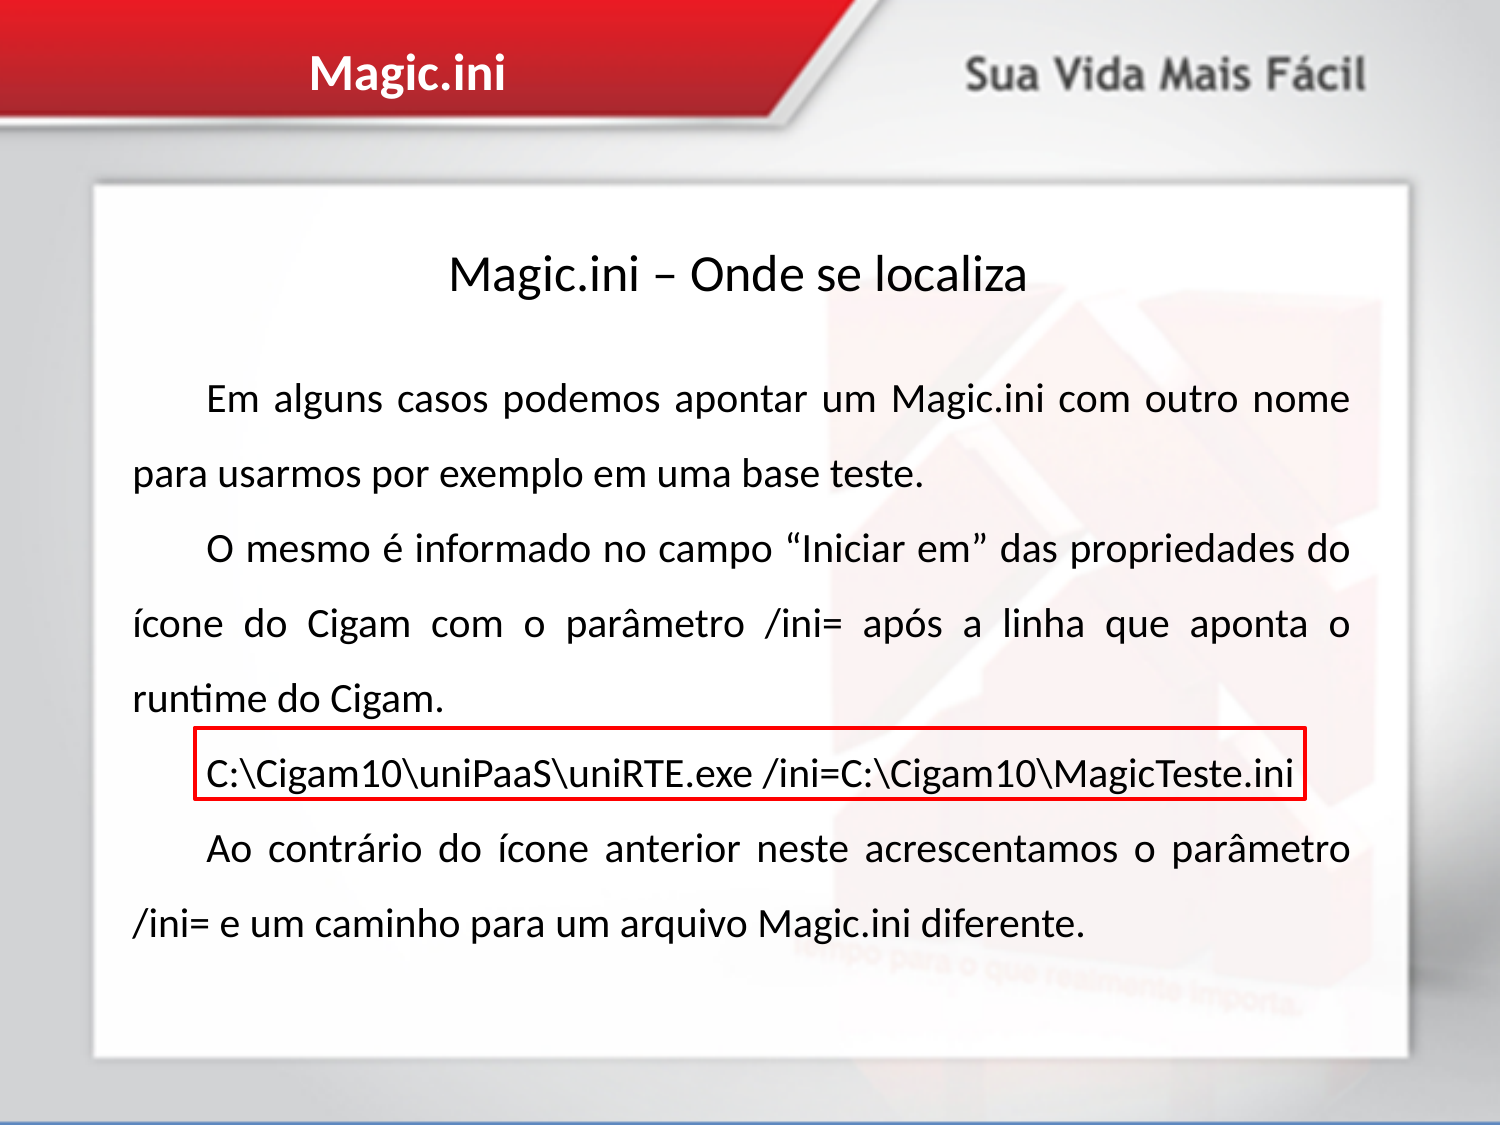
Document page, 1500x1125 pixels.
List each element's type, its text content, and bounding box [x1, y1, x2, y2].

text_box Em alguns casos podemos apontar um Magic.ini com outro nome para usarmos por exemplo em uma base teste. O mesmo é informado no campo “Iniciar em” das propriedades do ícone do Cigam com o parâmetro /ini= após a linha que aponta o runtime do Cigam. C:\Cigam10\uniPaaS\uniRTE.exe /ini=C:\Cigam10\MagicTeste.ini Ao contrário do ícone anterior neste acrescentamos o parâmetro /ini= e um caminho para um arquivo Magic.ini diferente. [117, 338, 1367, 953]
text_box Magic.ini [100, 30, 715, 90]
text_box Magic.ini – Onde se localiza [112, 231, 1367, 309]
text_box [193, 726, 1307, 801]
picture [0, 0, 1500, 1125]
